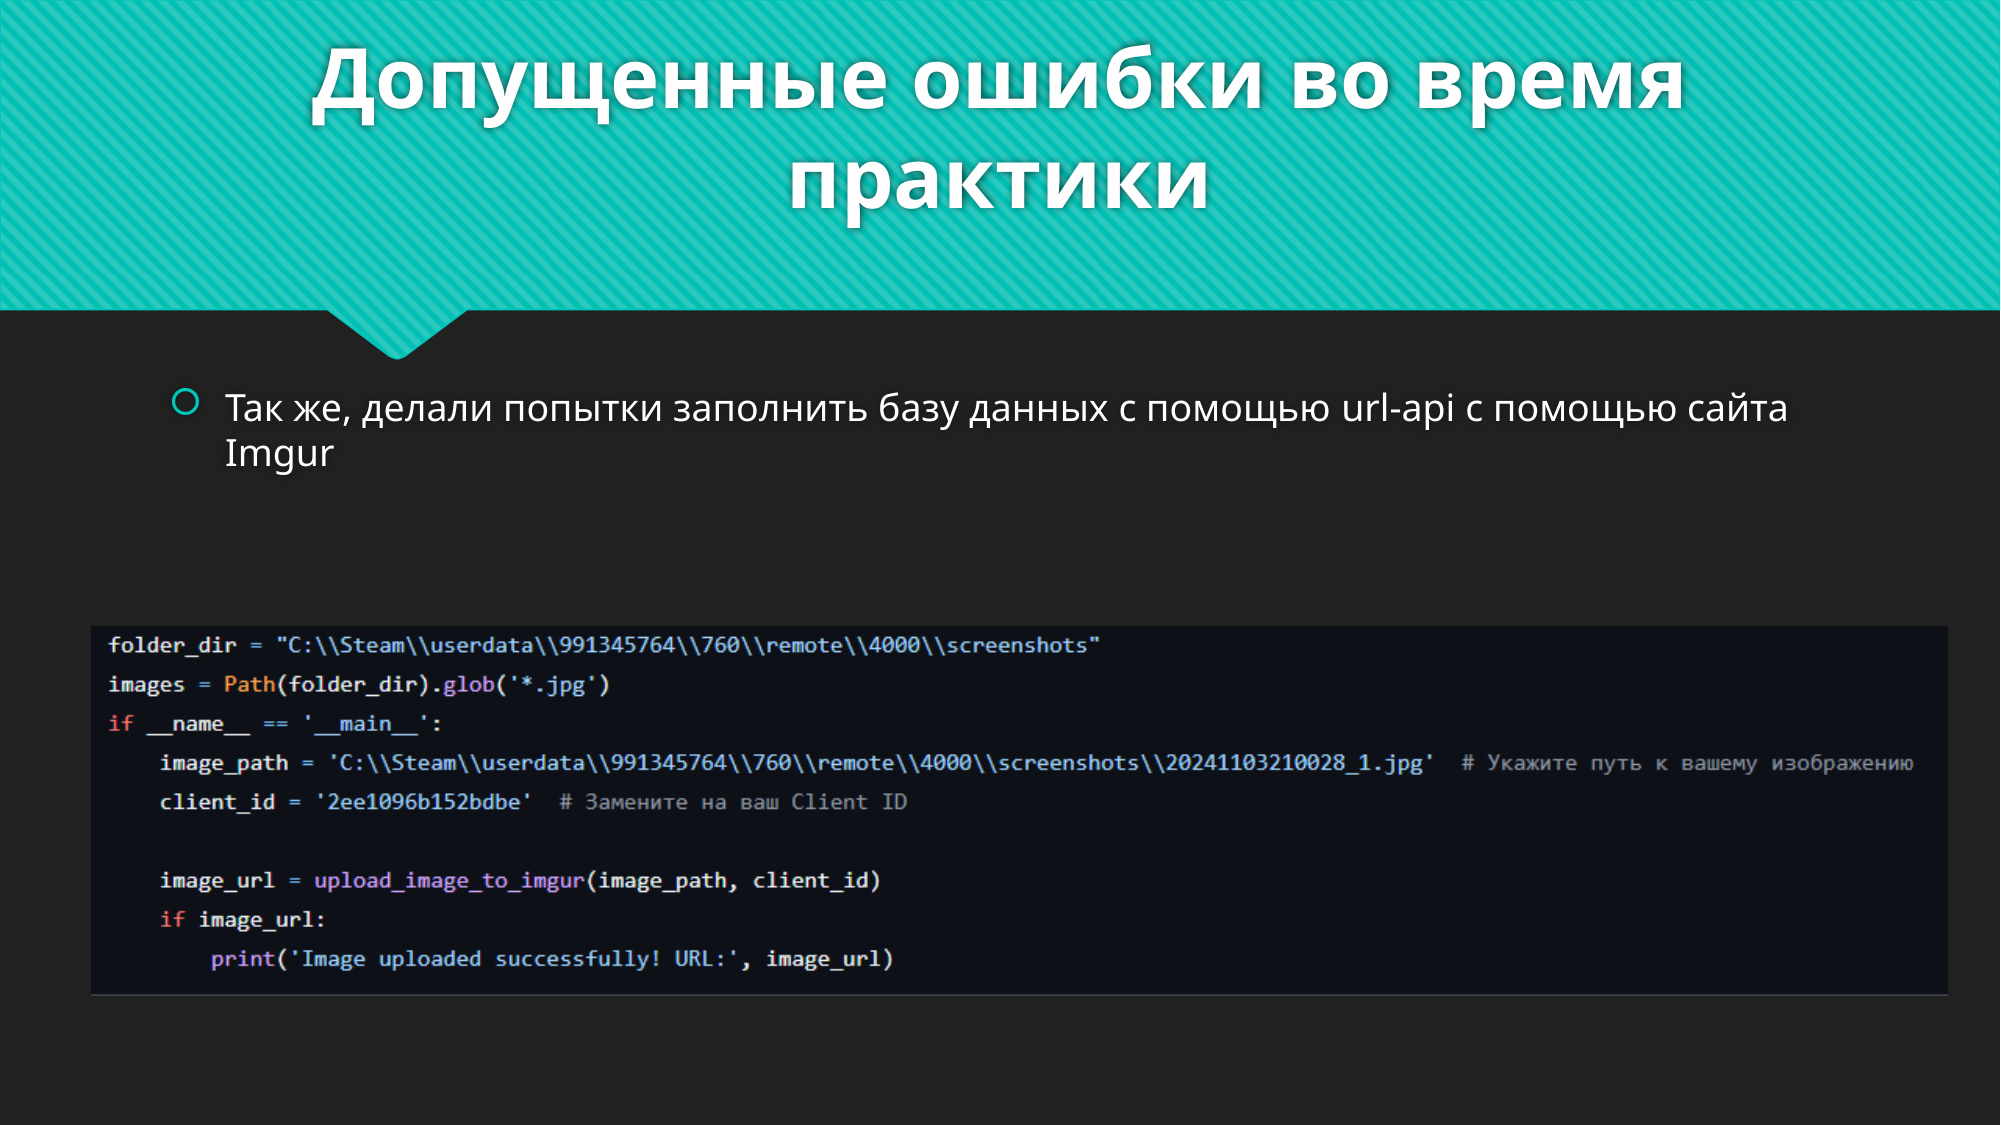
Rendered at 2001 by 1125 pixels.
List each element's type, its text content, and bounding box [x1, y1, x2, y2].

picture [91, 626, 1949, 996]
title Допущенные ошибки во время практики [132, 73, 1868, 233]
list Так же, делали попытки заполнить базу данных с помощью url-api с помощью сайта Imgur [154, 131, 1886, 626]
